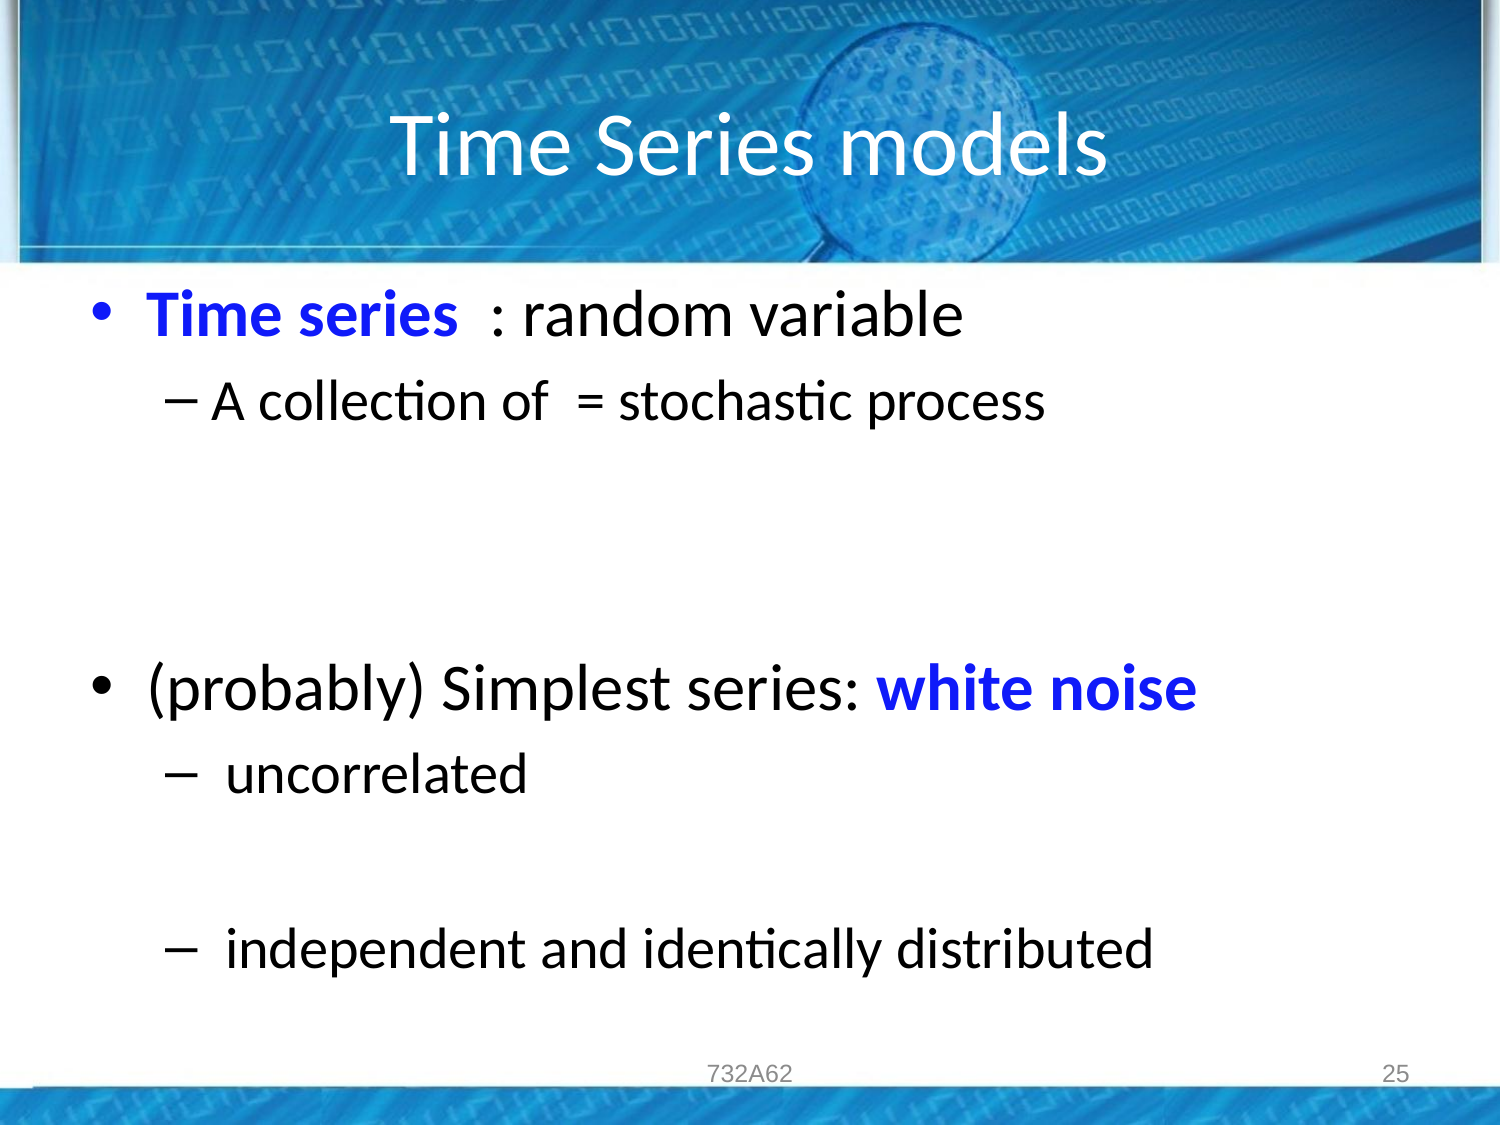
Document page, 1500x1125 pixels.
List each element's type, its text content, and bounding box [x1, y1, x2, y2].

slide_number 25 [1074, 1042, 1425, 1103]
title Time Series models [75, 45, 1425, 233]
footer 732A62 [512, 1042, 988, 1103]
picture [0, 0, 1500, 1125]
